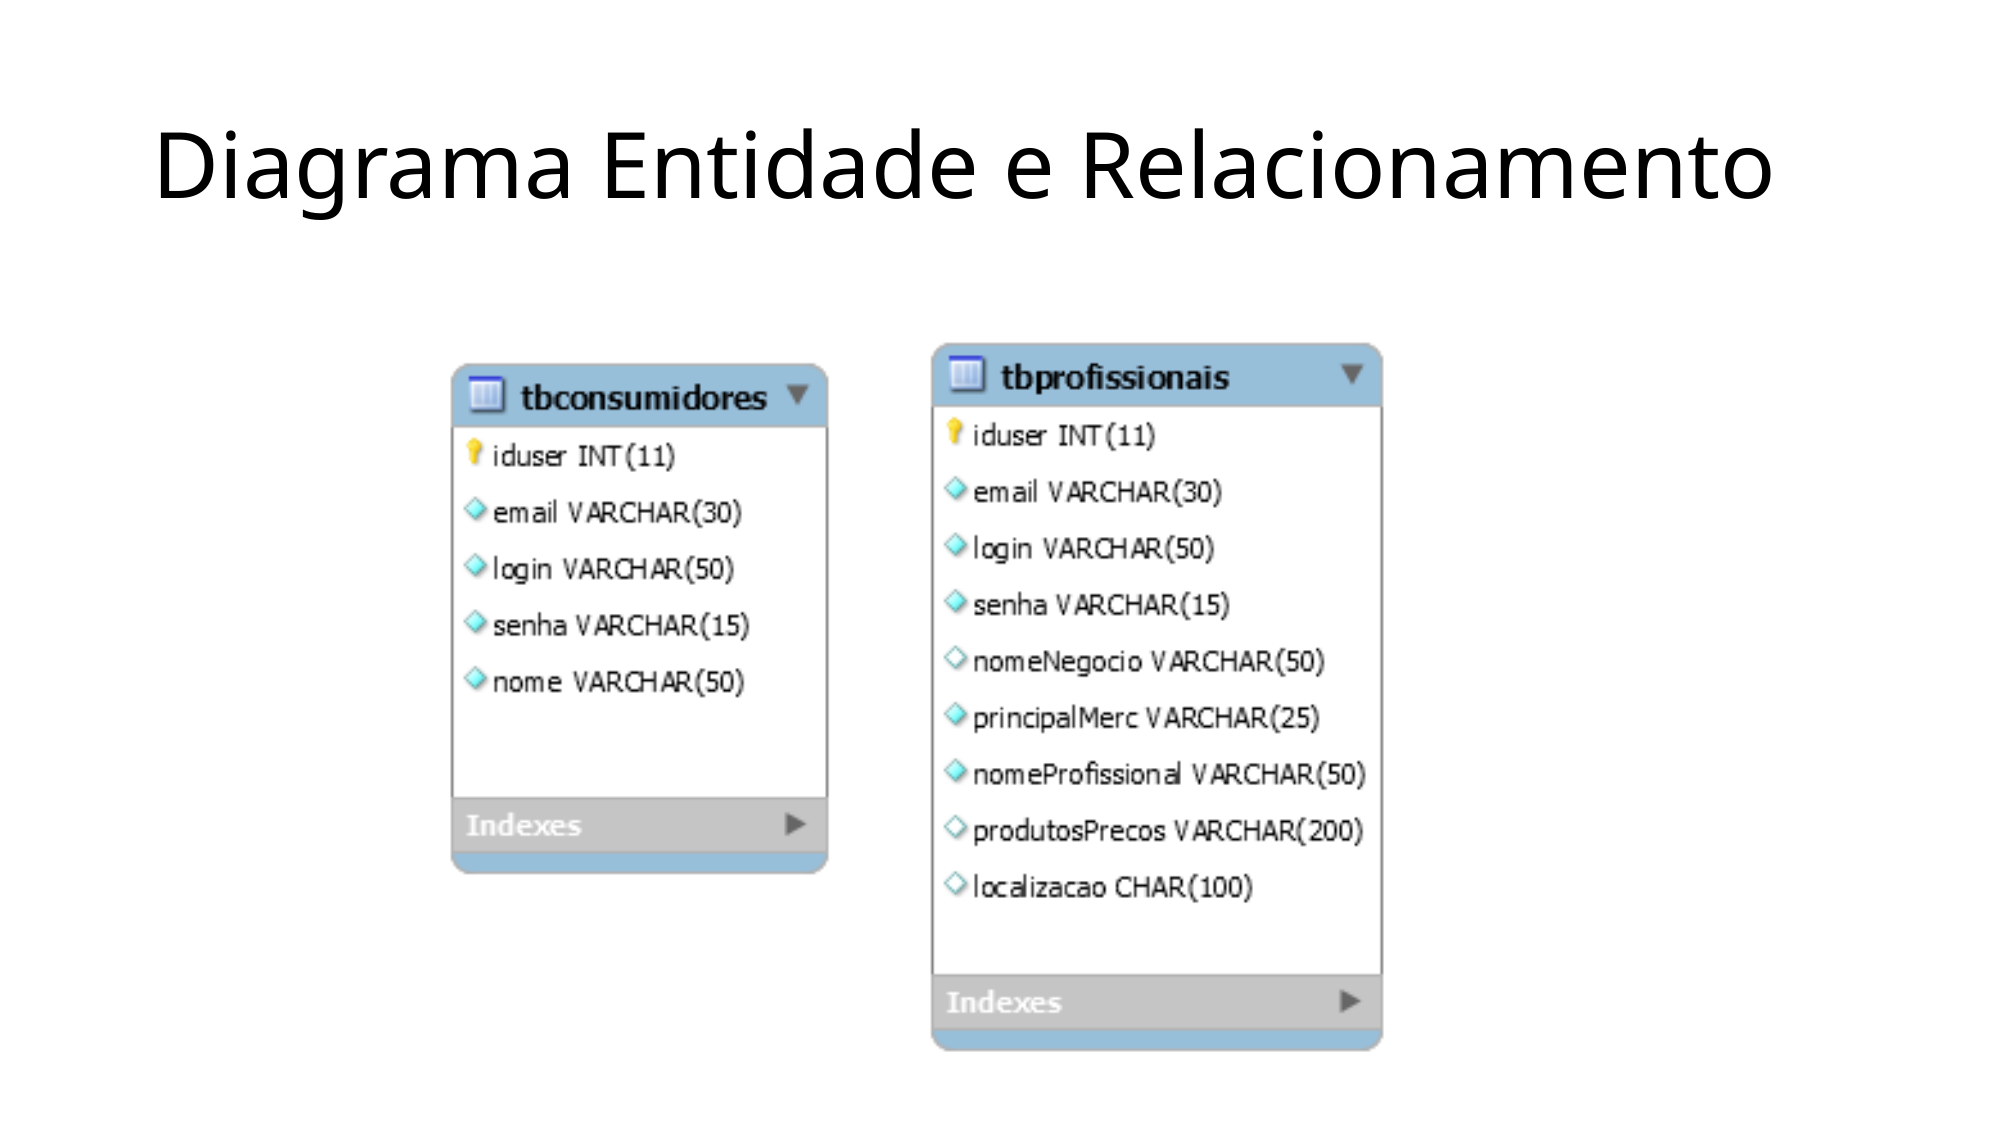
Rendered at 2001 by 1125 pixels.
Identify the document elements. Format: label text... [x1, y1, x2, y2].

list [426, 318, 1408, 1076]
title Diagrama Entidade e Relacionamento [137, 59, 1863, 278]
